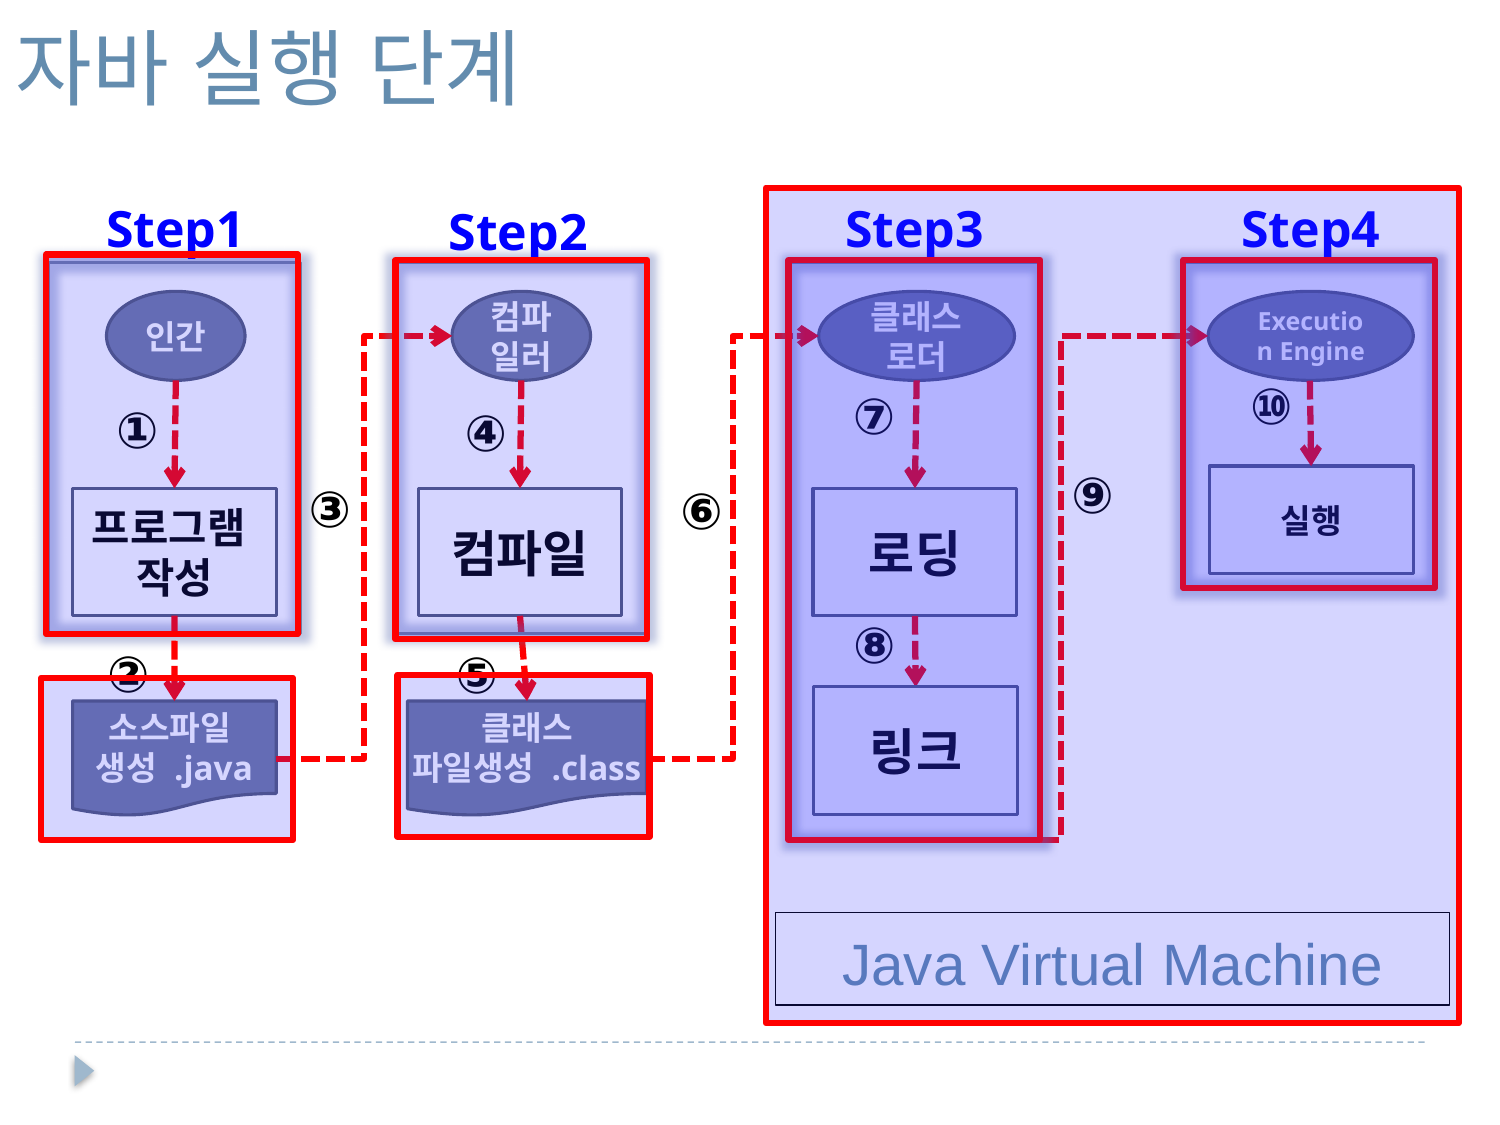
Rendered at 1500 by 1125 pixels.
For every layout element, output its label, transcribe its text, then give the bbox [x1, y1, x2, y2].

text_box [41, 677, 293, 841]
text_box 자바 실행 단계 [1, 1, 1065, 125]
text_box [809, 441, 1315, 735]
text_box [298, 261, 302, 335]
text_box ⑤ [459, 640, 501, 674]
text_box Step1 [91, 190, 260, 254]
text_box ② [92, 635, 153, 677]
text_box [519, 615, 528, 702]
text_box [397, 674, 650, 837]
text_box [765, 187, 1459, 1024]
text_box [395, 259, 648, 640]
text_box Step2 [433, 193, 603, 259]
text_box [46, 254, 298, 635]
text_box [646, 335, 819, 759]
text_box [276, 335, 453, 759]
